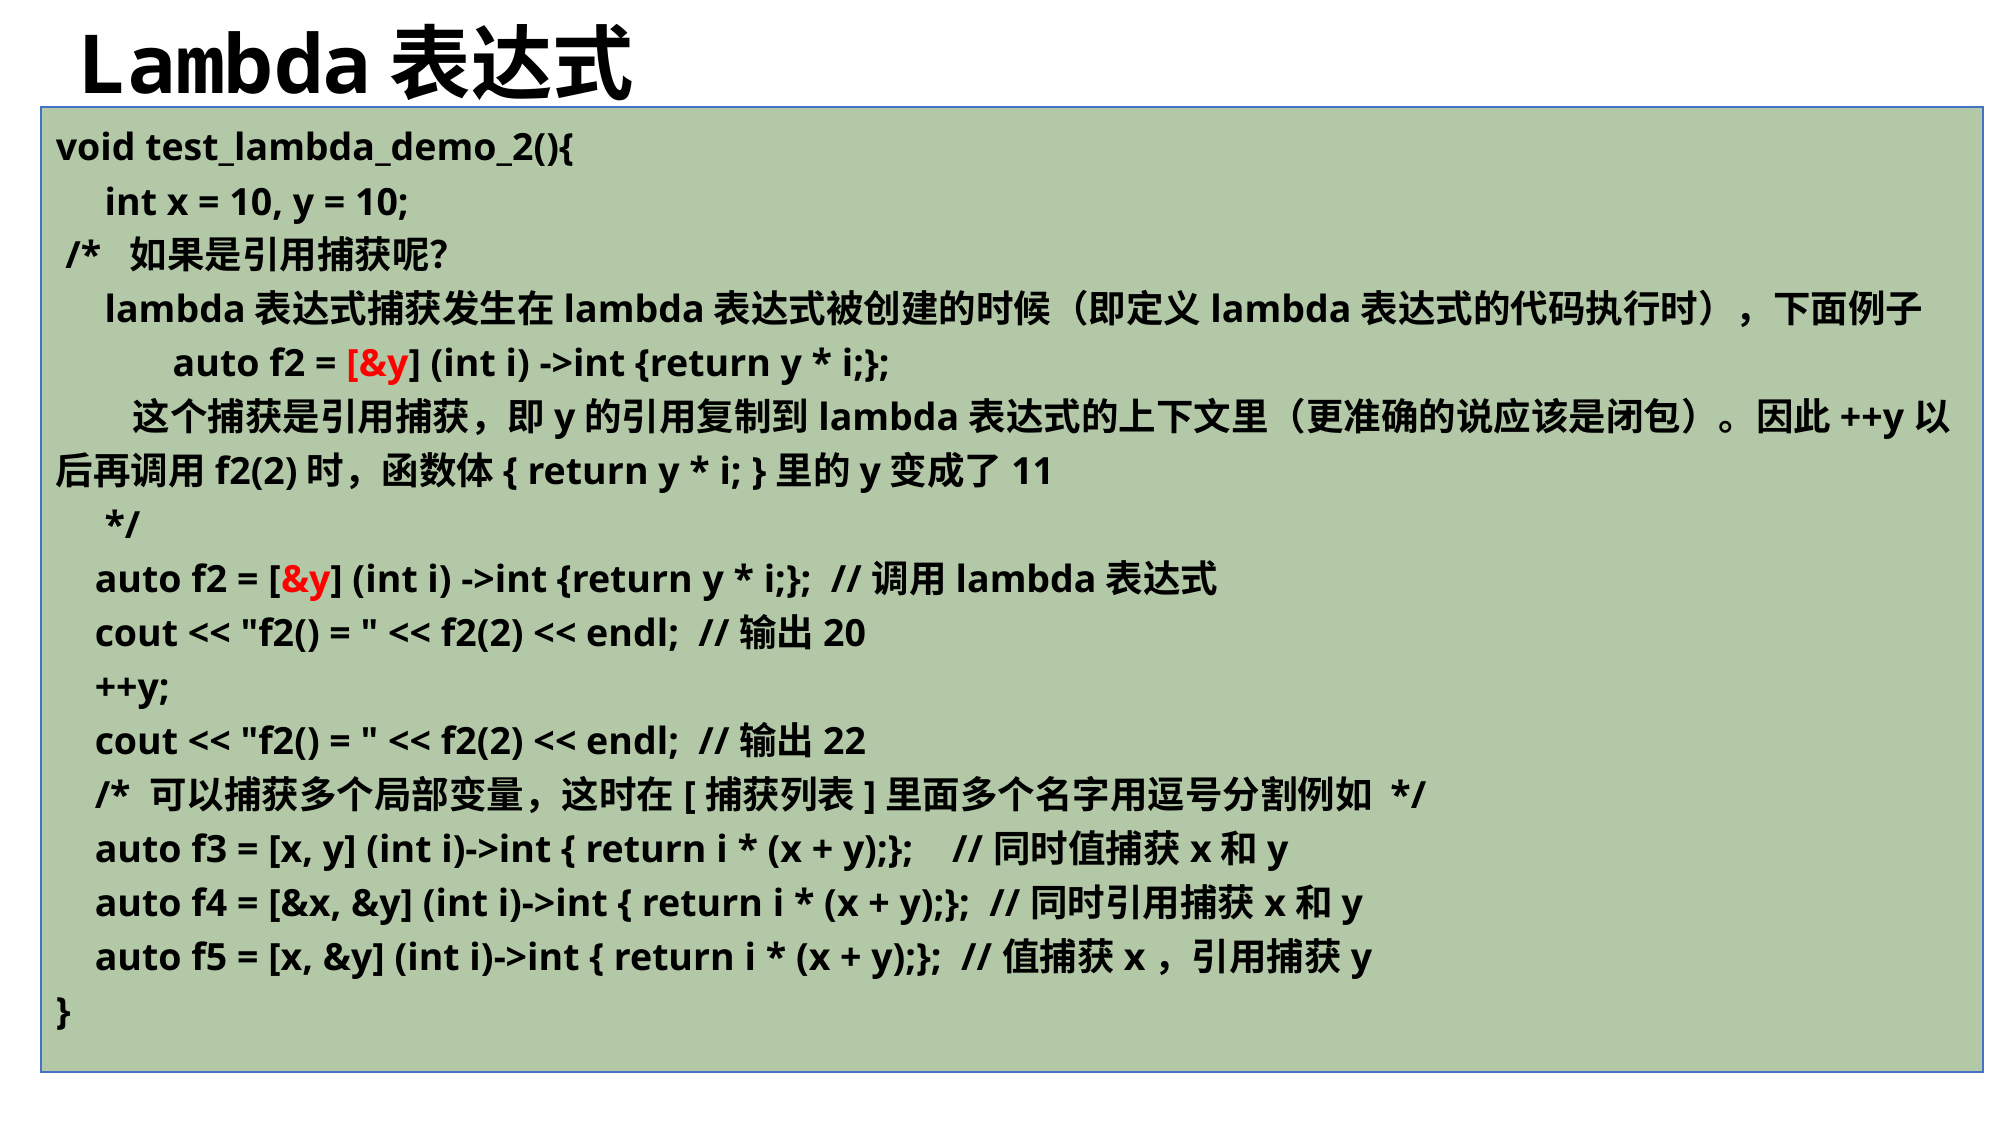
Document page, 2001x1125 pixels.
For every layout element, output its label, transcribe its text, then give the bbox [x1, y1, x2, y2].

text_box void test_lambda_demo_2(){ int x = 10, y = 10; /* 如果是引用捕获呢？ lambda表达式捕获发生在lambda表达式被创建的时候（即定义lambda表达式的代码执行时），下面例子 auto f2 = [&y] (int i) ->int {return y * i;}; 这个捕获是引用捕获，即y的引用复制到lambda表达式的上下文里（更准确的说应该是闭包）。因此++y以后再调用f2(2)时，函数体{ return y * i; }里的y变成了11 */ auto f2 = [&y] (int i) ->int {return y * i;}; //调用lambda表达式 cout << "f2() = " << f2(2) << endl; //输出20 ++y; cout << "f2() = " << f2(2) << endl; //输出22 /* 可以捕获多个局部变量，这时在[捕获列表]里面多个名字用逗号分割例如 */ auto f3 = [x, y] (int i)->int { return i * (x + y);}; //同时值捕获x和y auto f4 = [&x, &y] (int i)->int { return i * (x + y);}; //同时引用捕获x和y auto f5 = [x, &y] (int i)->int { return i * (x + y);}; //值捕获x，引用捕获y } [40, 107, 1984, 1073]
title Lambda表达式 [63, 15, 1789, 107]
